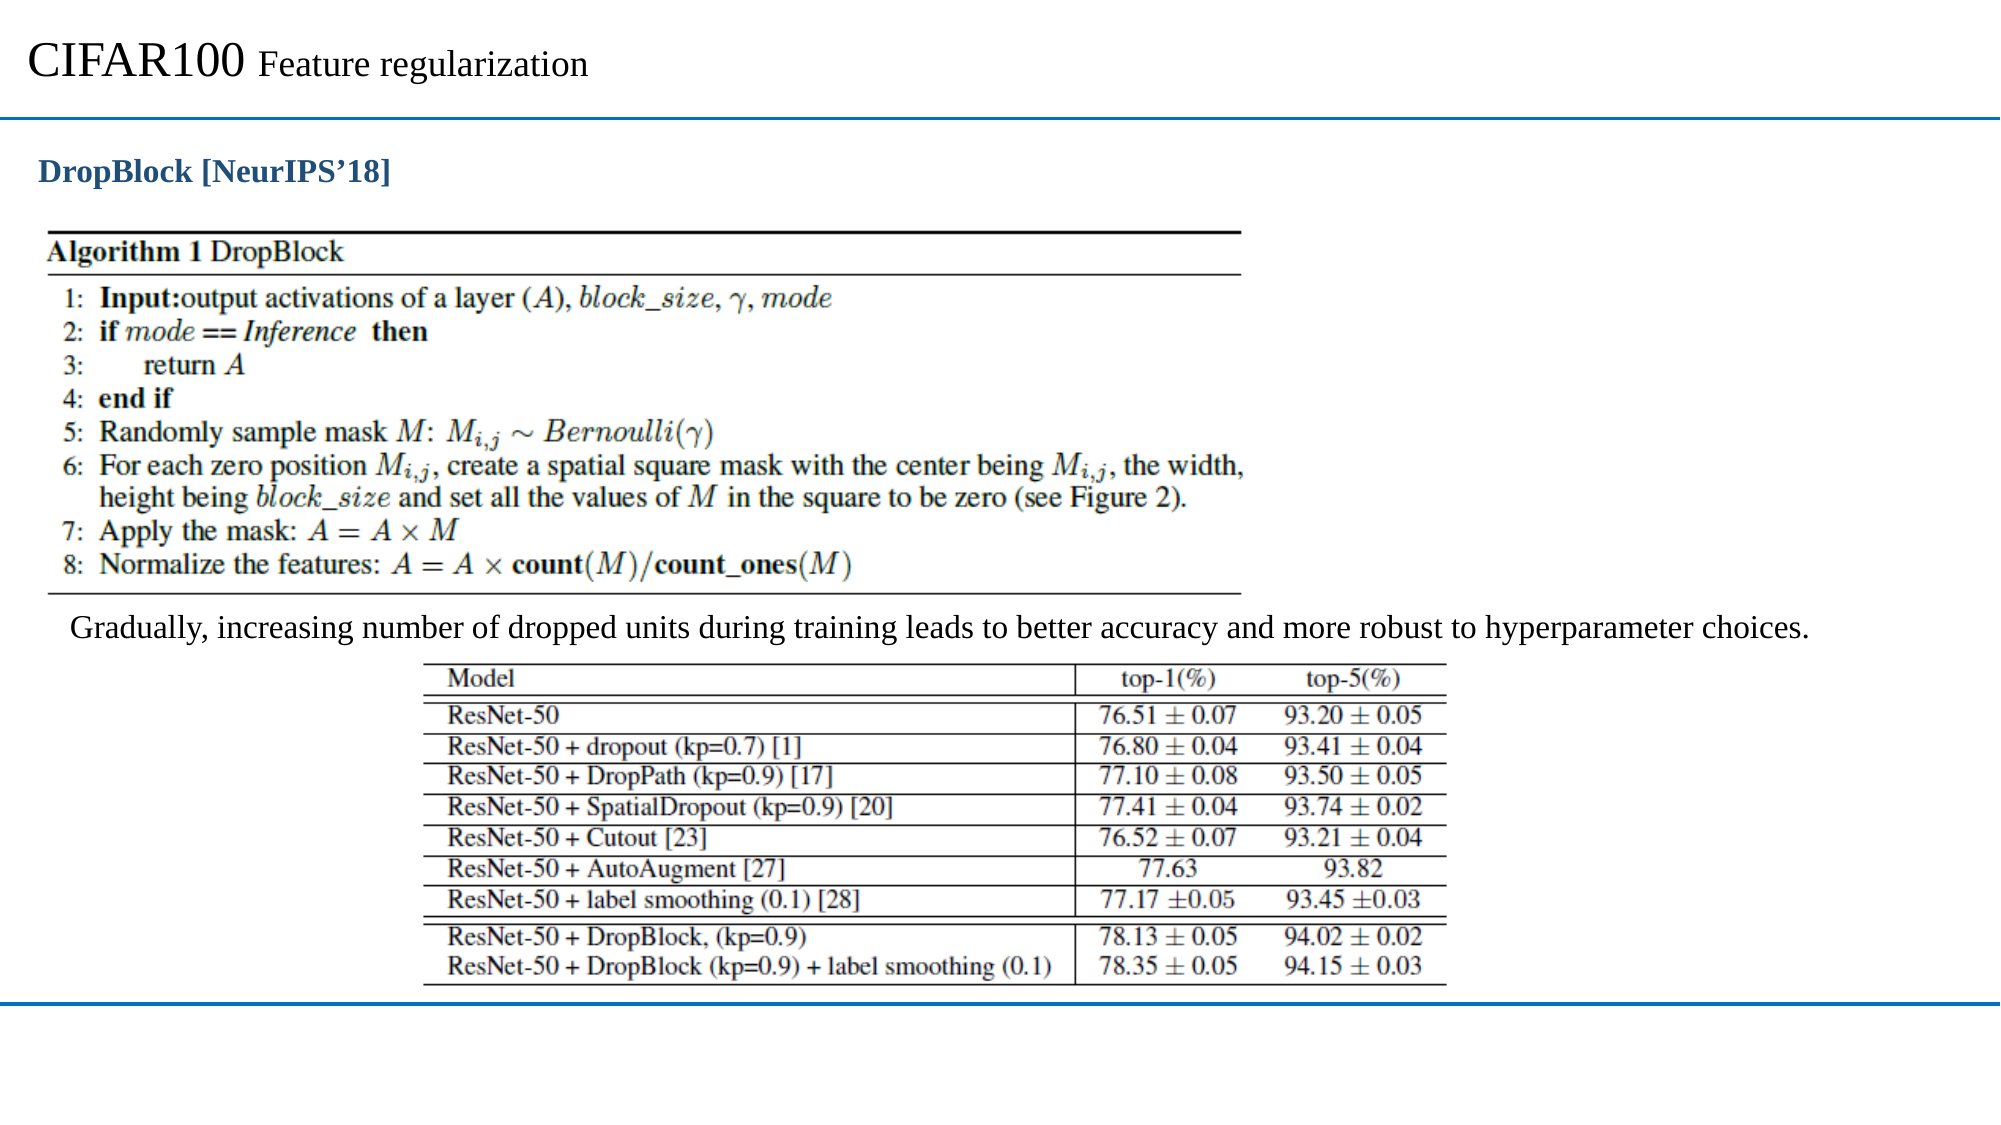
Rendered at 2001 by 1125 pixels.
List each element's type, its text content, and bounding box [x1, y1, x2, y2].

picture [416, 653, 1481, 993]
text_box DropBlock [NeurIPS’18] [23, 141, 1977, 197]
text_box Gradually, increasing number of dropped units during training leads to better accuracy and more robust to hyperparameter choices. [55, 597, 1863, 653]
text_box CIFAR100 Feature regularization [12, 18, 661, 94]
picture [23, 220, 1260, 613]
